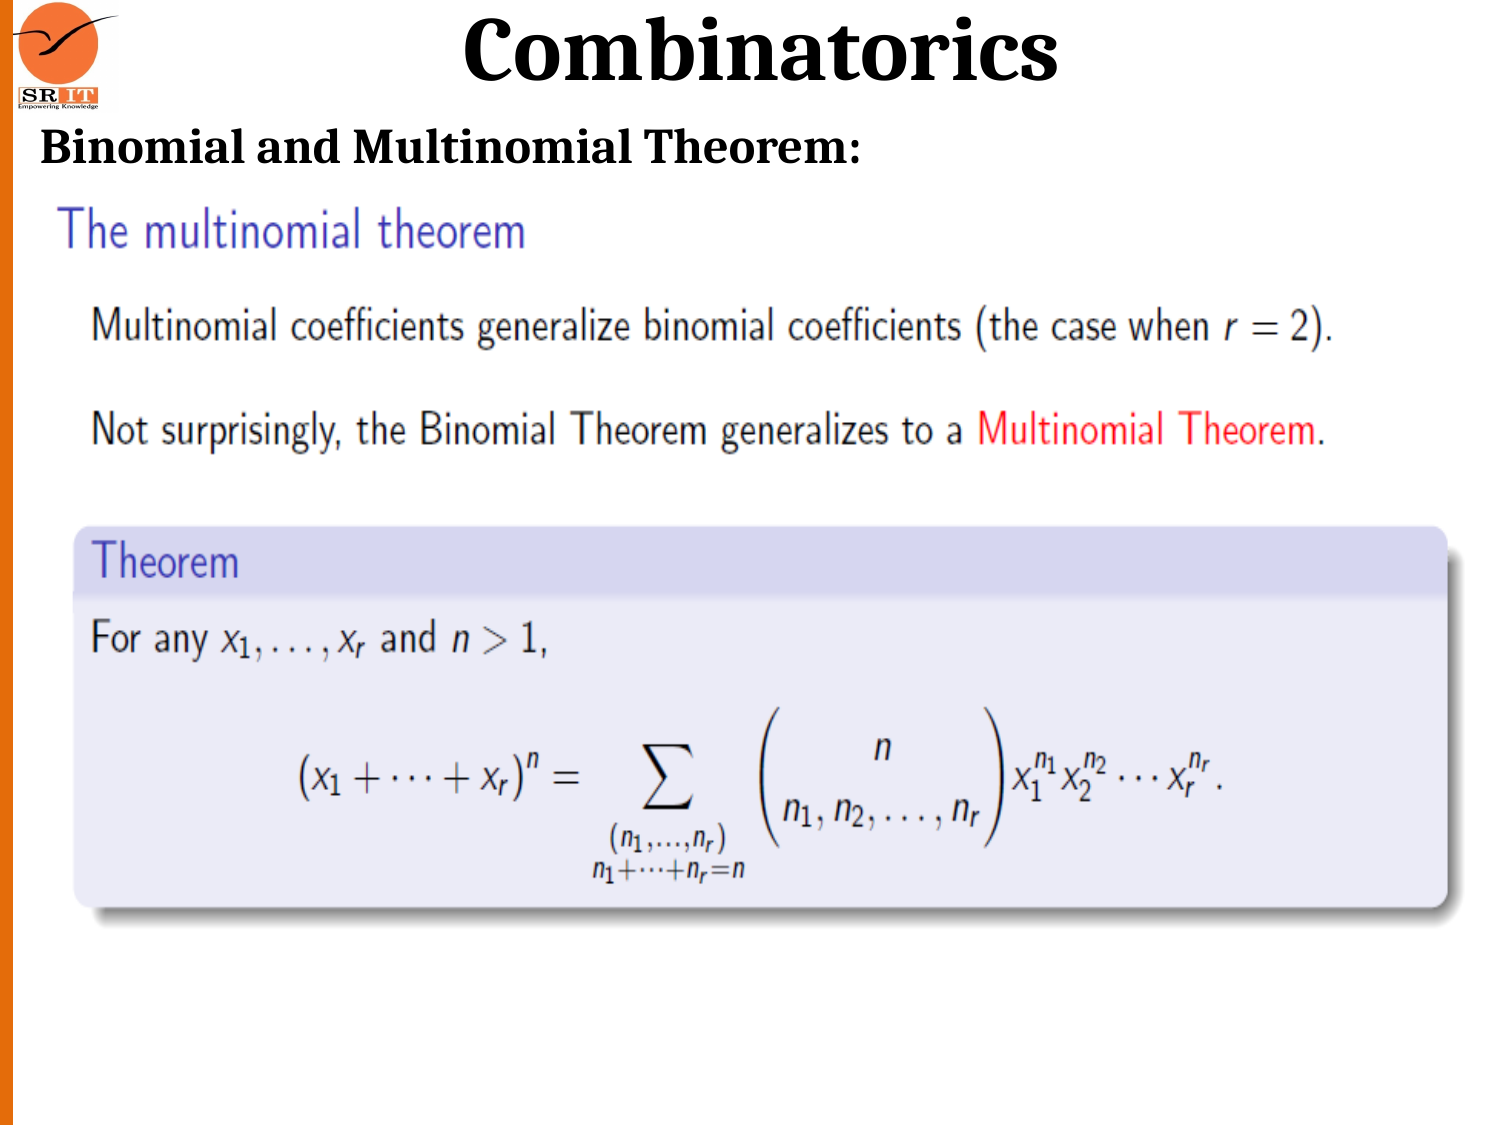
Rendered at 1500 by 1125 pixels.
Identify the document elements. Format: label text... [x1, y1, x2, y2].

list Binomial and Multinomial Theorem: [24, 105, 1488, 1125]
picture [49, 174, 1473, 988]
title Combinatorics [24, 0, 1500, 88]
picture [13, 0, 119, 113]
